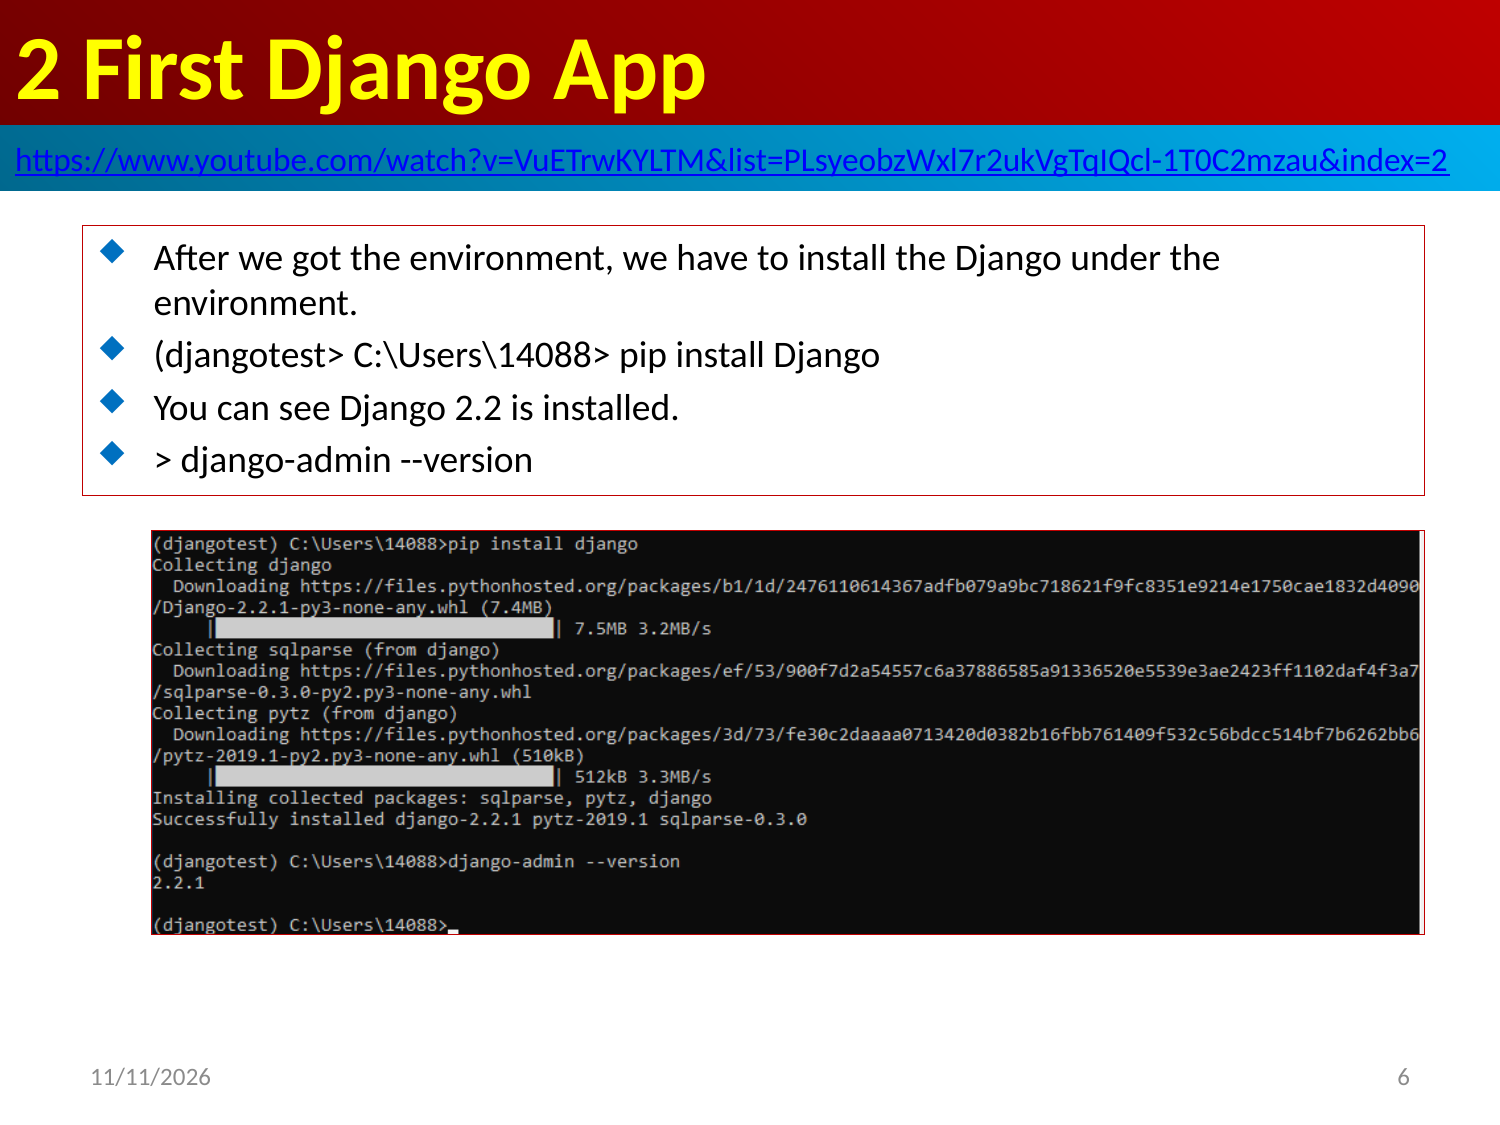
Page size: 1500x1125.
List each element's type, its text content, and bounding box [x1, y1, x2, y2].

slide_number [75, 1042, 425, 1109]
subtitle After we got the environment, we have to install the Django under the environment. (djangotest> C:\Users\14088> pip install Django You can see Django 2.2 is installed. > django-admin --version [82, 225, 1425, 496]
text_box https://www.youtube.com/watch?v=VuETrwKYLTM&list=PLsyeobzWxl7r2ukVgTqIQcl-1T0C2mzau&index=2 [0, 125, 1500, 191]
slide_number 6 [1074, 1042, 1425, 1109]
picture [150, 529, 1426, 935]
title 2 First Django App [0, 0, 1500, 125]
